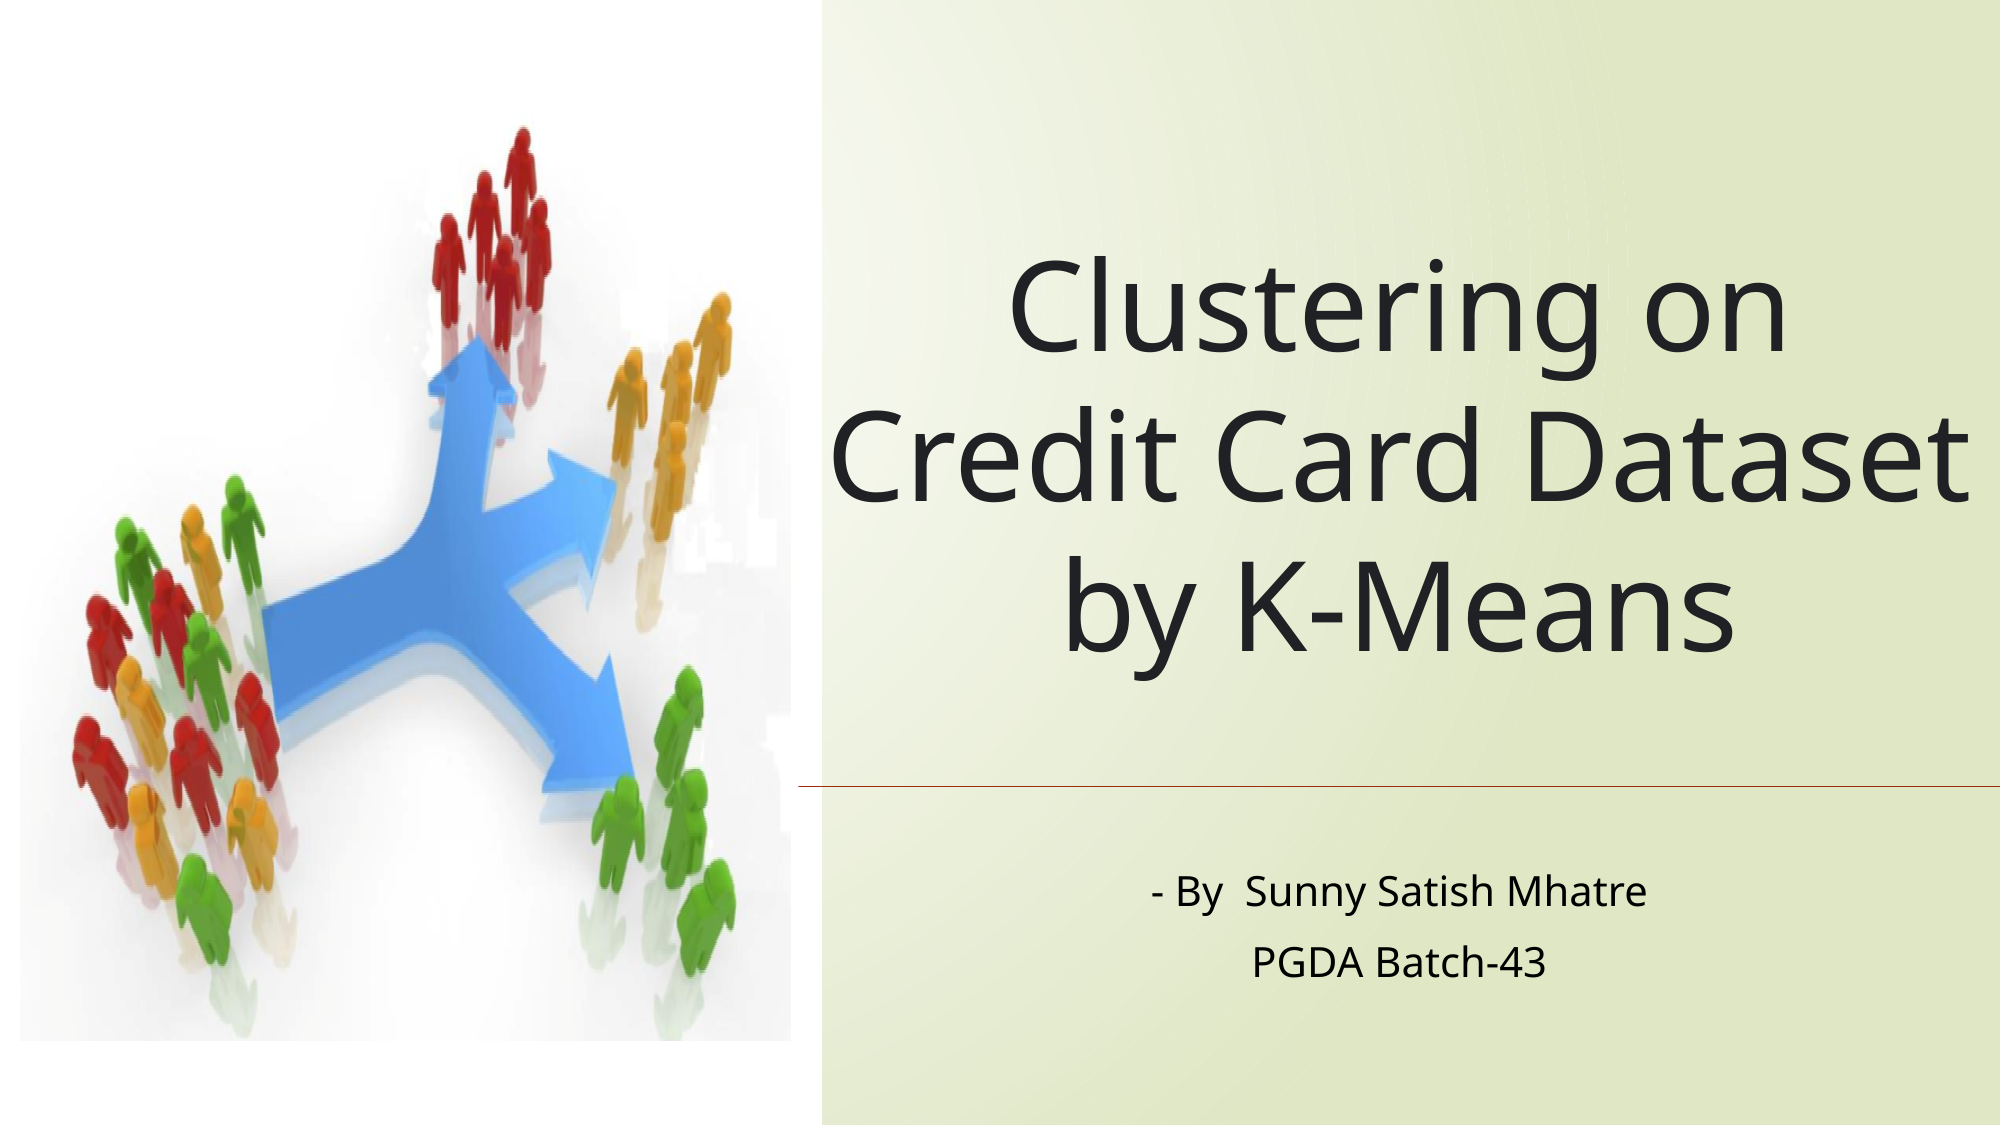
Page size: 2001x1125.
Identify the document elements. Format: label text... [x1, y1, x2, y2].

title Clustering on Credit Card Dataset by K-Means [826, 203, 2000, 685]
picture [0, 0, 823, 1125]
subtitle - By Sunny Satish Mhatre PGDA Batch-43 [1066, 857, 1733, 1039]
